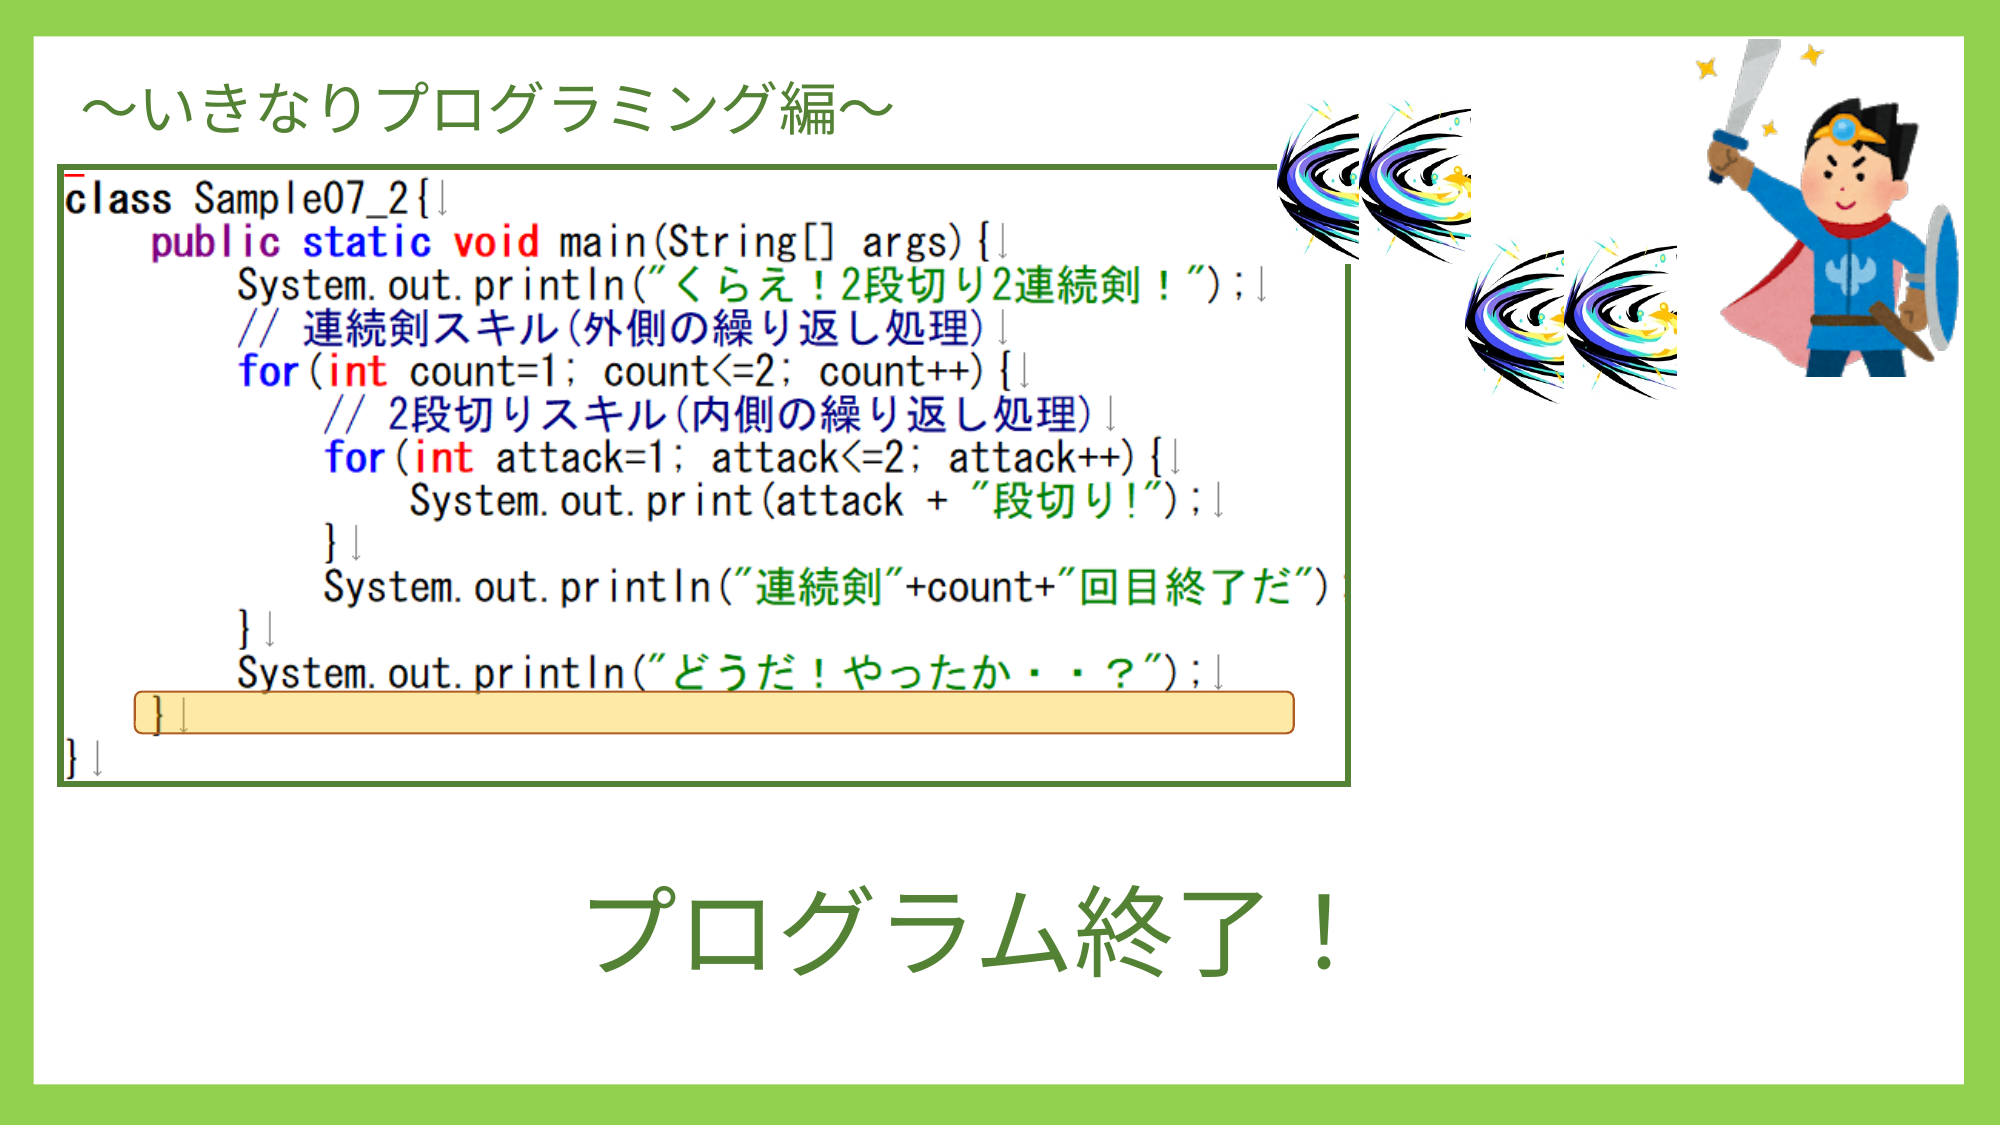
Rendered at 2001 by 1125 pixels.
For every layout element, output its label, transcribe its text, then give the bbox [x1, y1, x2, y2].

text_box プログラム終了！ [562, 861, 1389, 997]
picture [60, 39, 2000, 784]
text_box [60, 166, 1277, 174]
text_box ～いきなりプログラミング編～ [65, 64, 911, 150]
